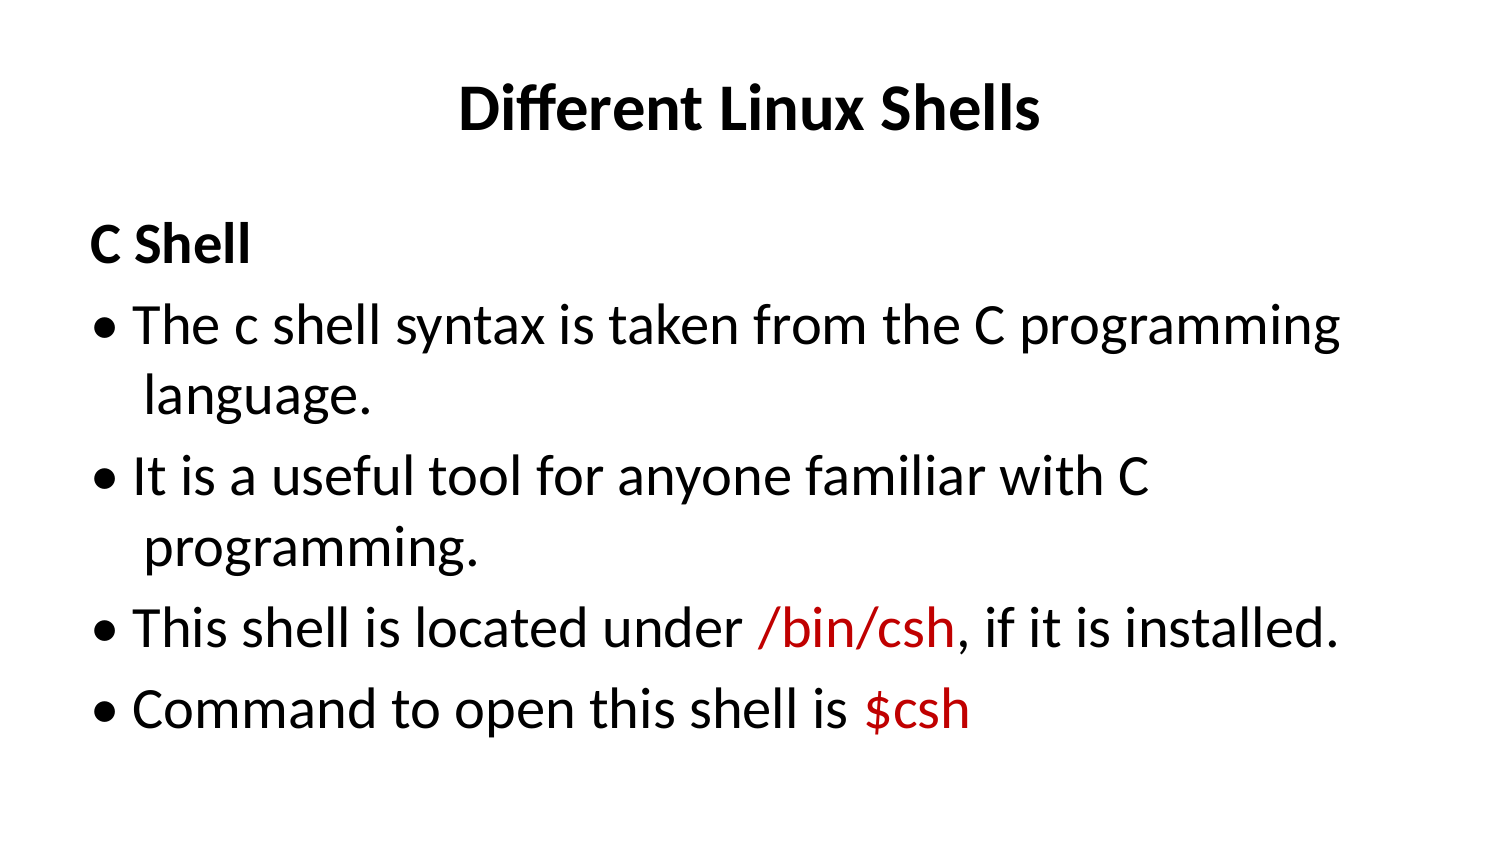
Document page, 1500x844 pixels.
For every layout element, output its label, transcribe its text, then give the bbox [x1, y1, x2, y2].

list C Shell • The c shell syntax is taken from the C programming language. • It is a useful tool for anyone familiar with C programming. • This shell is located under /bin/csh, if it is installed. • Command to open this shell is $csh [75, 196, 1463, 754]
title Different Linux Shells [75, 33, 1425, 175]
